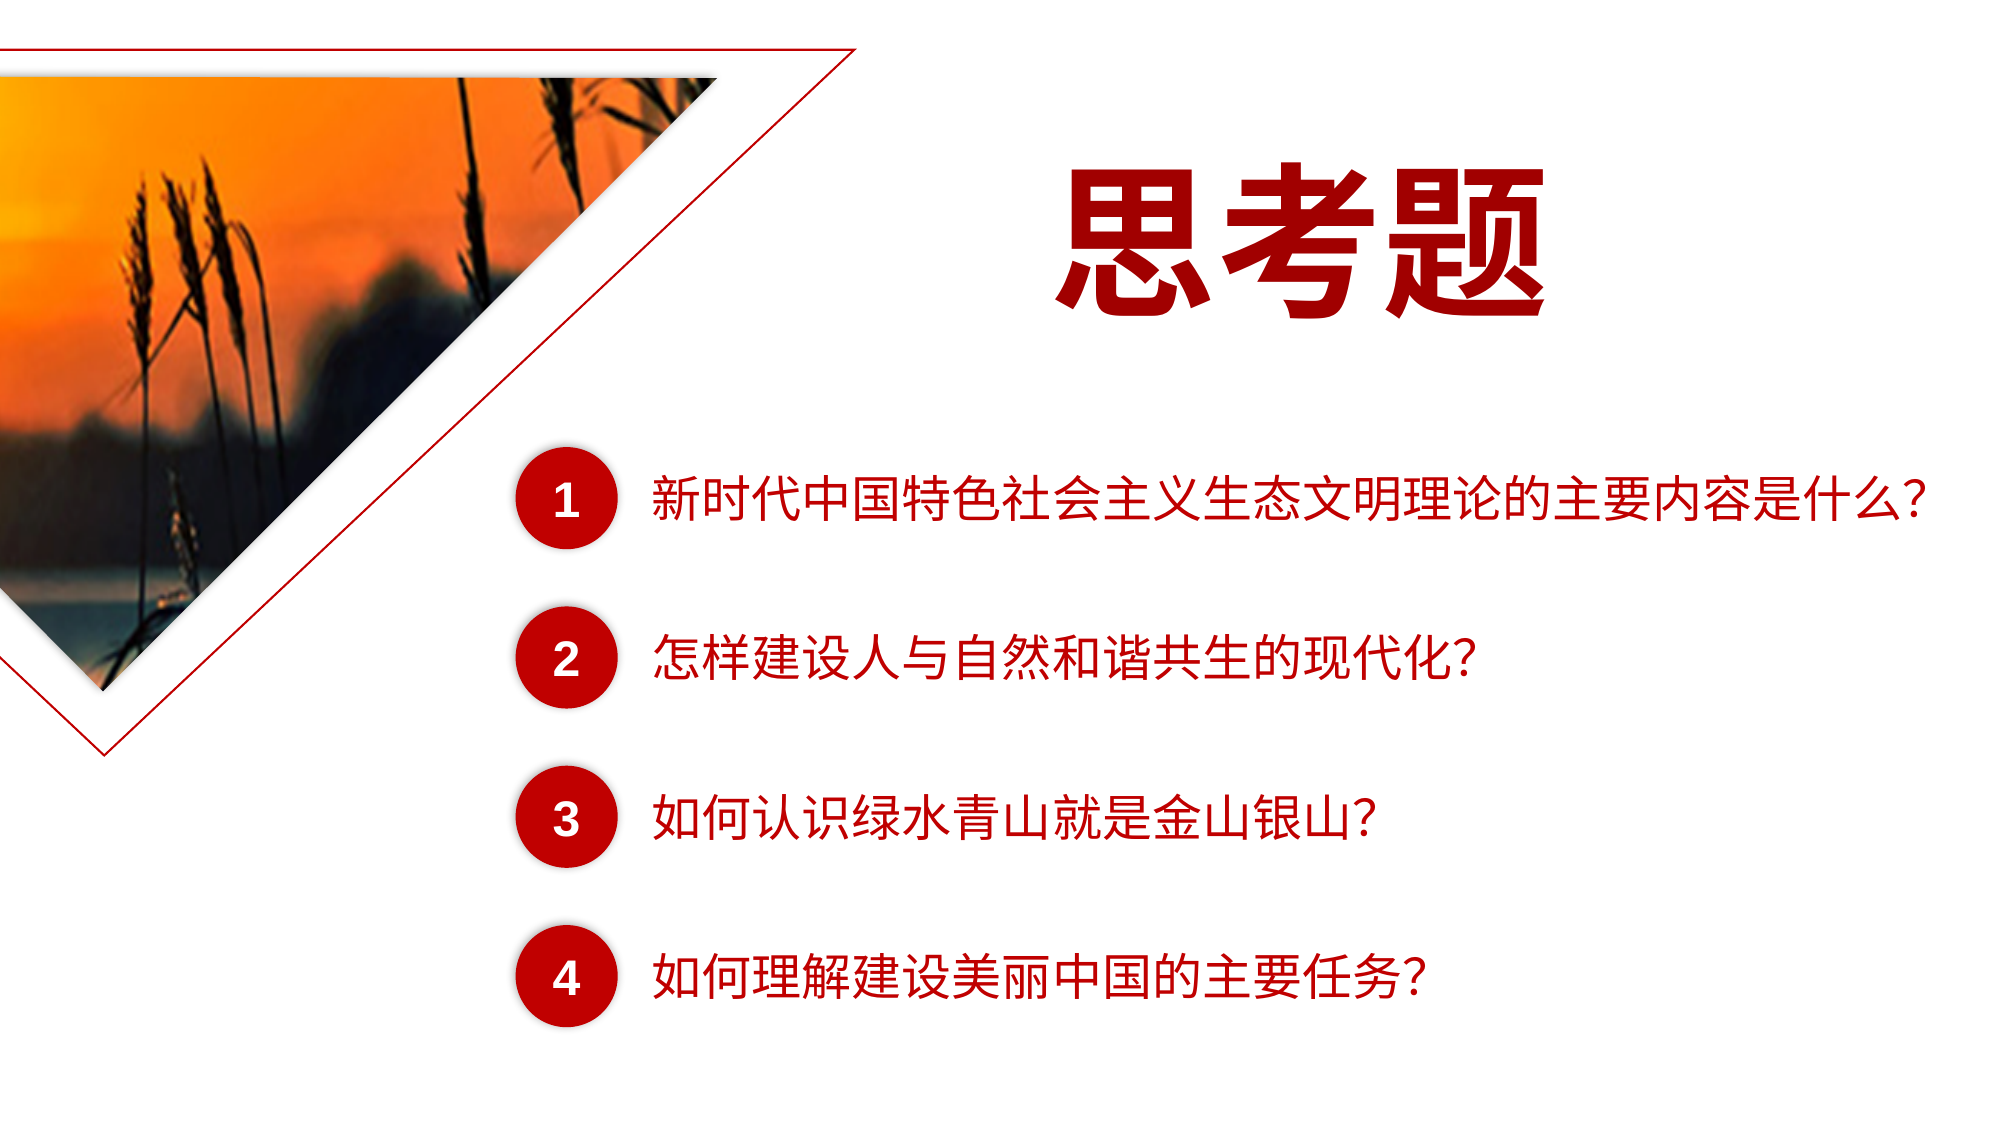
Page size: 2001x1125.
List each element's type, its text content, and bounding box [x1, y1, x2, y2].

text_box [515, 765, 1937, 868]
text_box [515, 925, 1937, 1028]
text_box [0, 76, 718, 692]
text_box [515, 606, 1937, 709]
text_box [515, 447, 2000, 550]
text_box [0, 49, 855, 756]
text_box 思考题 [1034, 155, 1685, 322]
